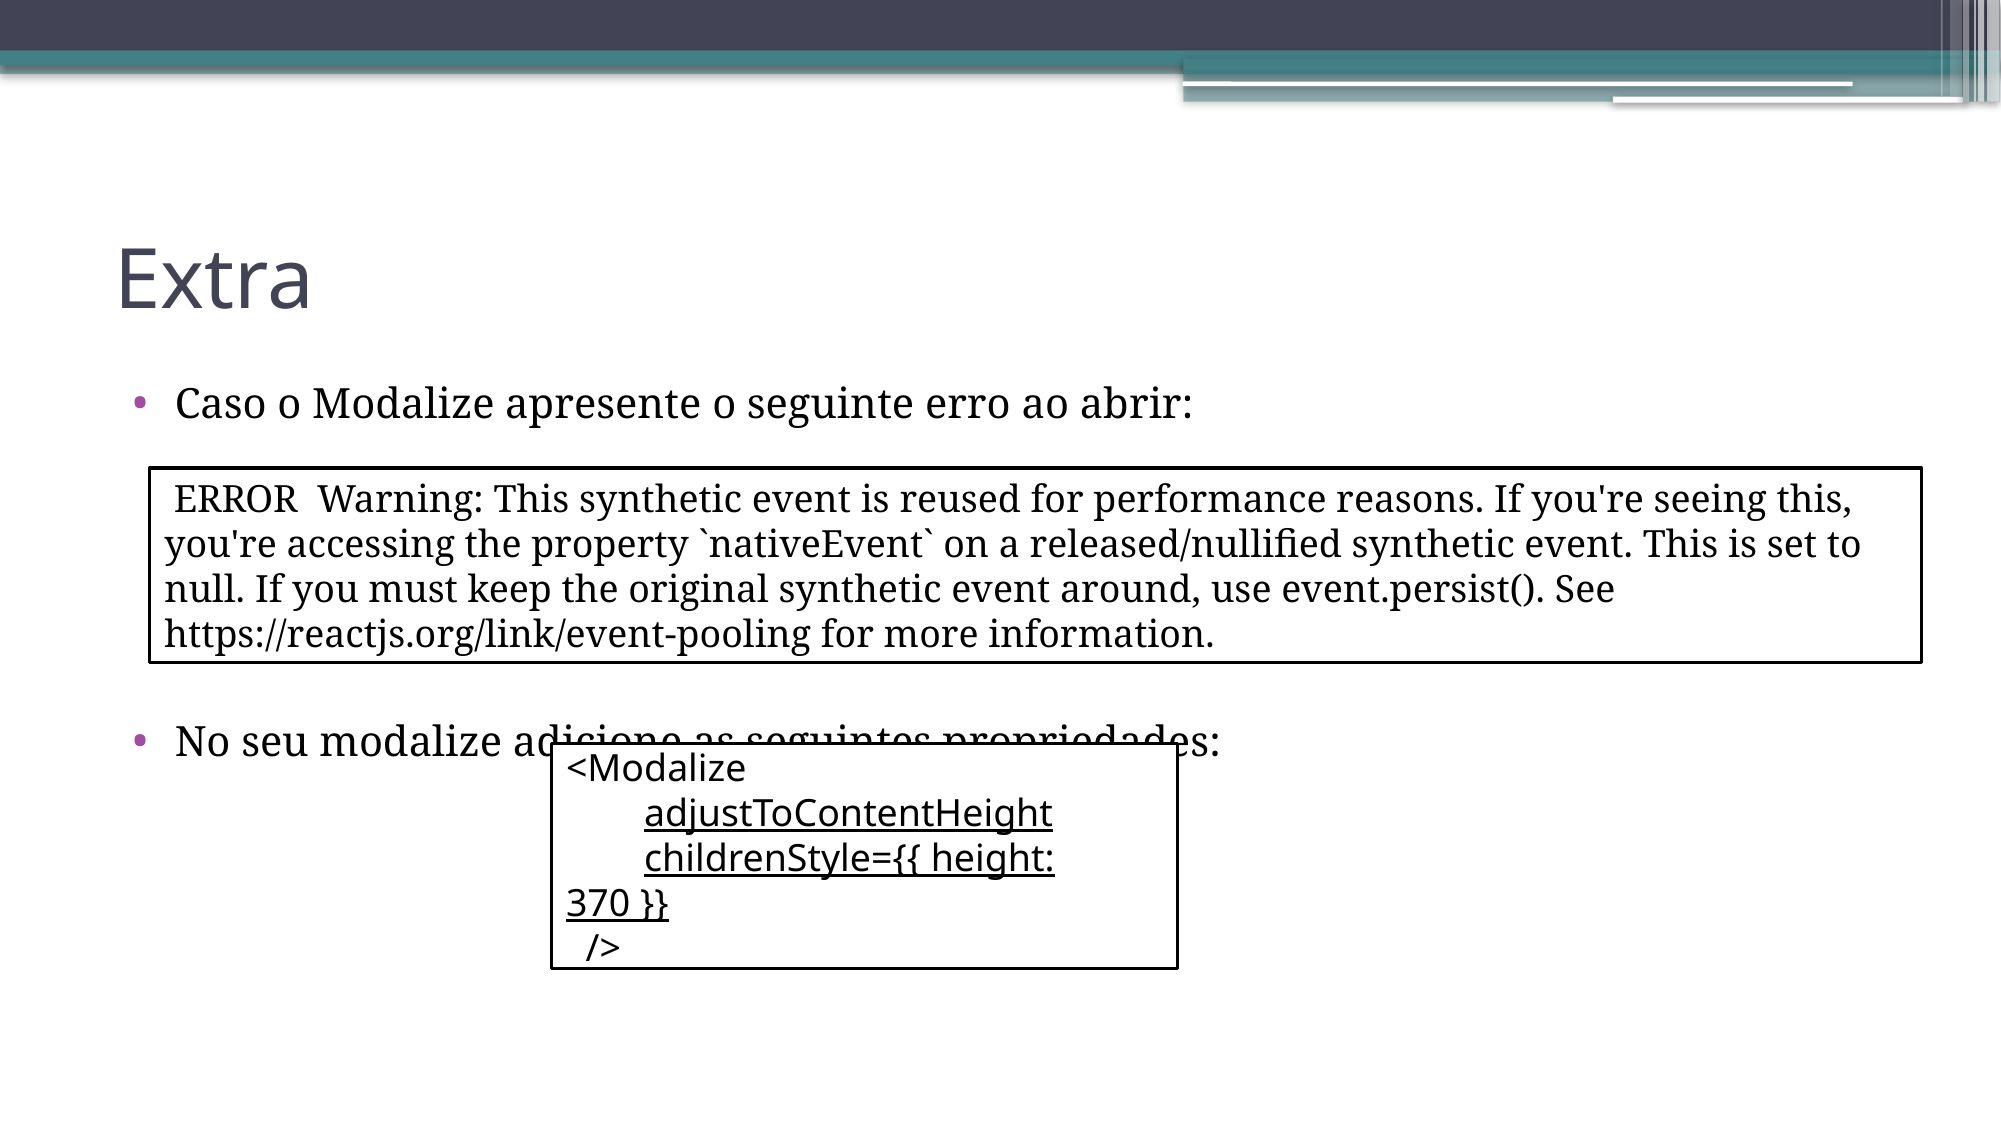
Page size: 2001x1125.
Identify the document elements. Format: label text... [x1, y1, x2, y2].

list Caso o Modalize apresente o seguinte erro ao abrir: No seu modalize adicione as seguintes propriedades: [99, 368, 1900, 1094]
title Extra [99, 187, 1900, 363]
text_box ERROR Warning: This synthetic event is reused for performance reasons. If you're seeing this, you're accessing the property `nativeEvent` on a released/nullified synthetic event. This is set to null. If you must keep the original synthetic event around, use event.persist(). See https://reactjs.org/link/event-pooling for more information. [148, 466, 1923, 664]
text_box <Modalize adjustToContentHeight childrenStyle={{ height: 370 }} /> [550, 742, 1179, 970]
